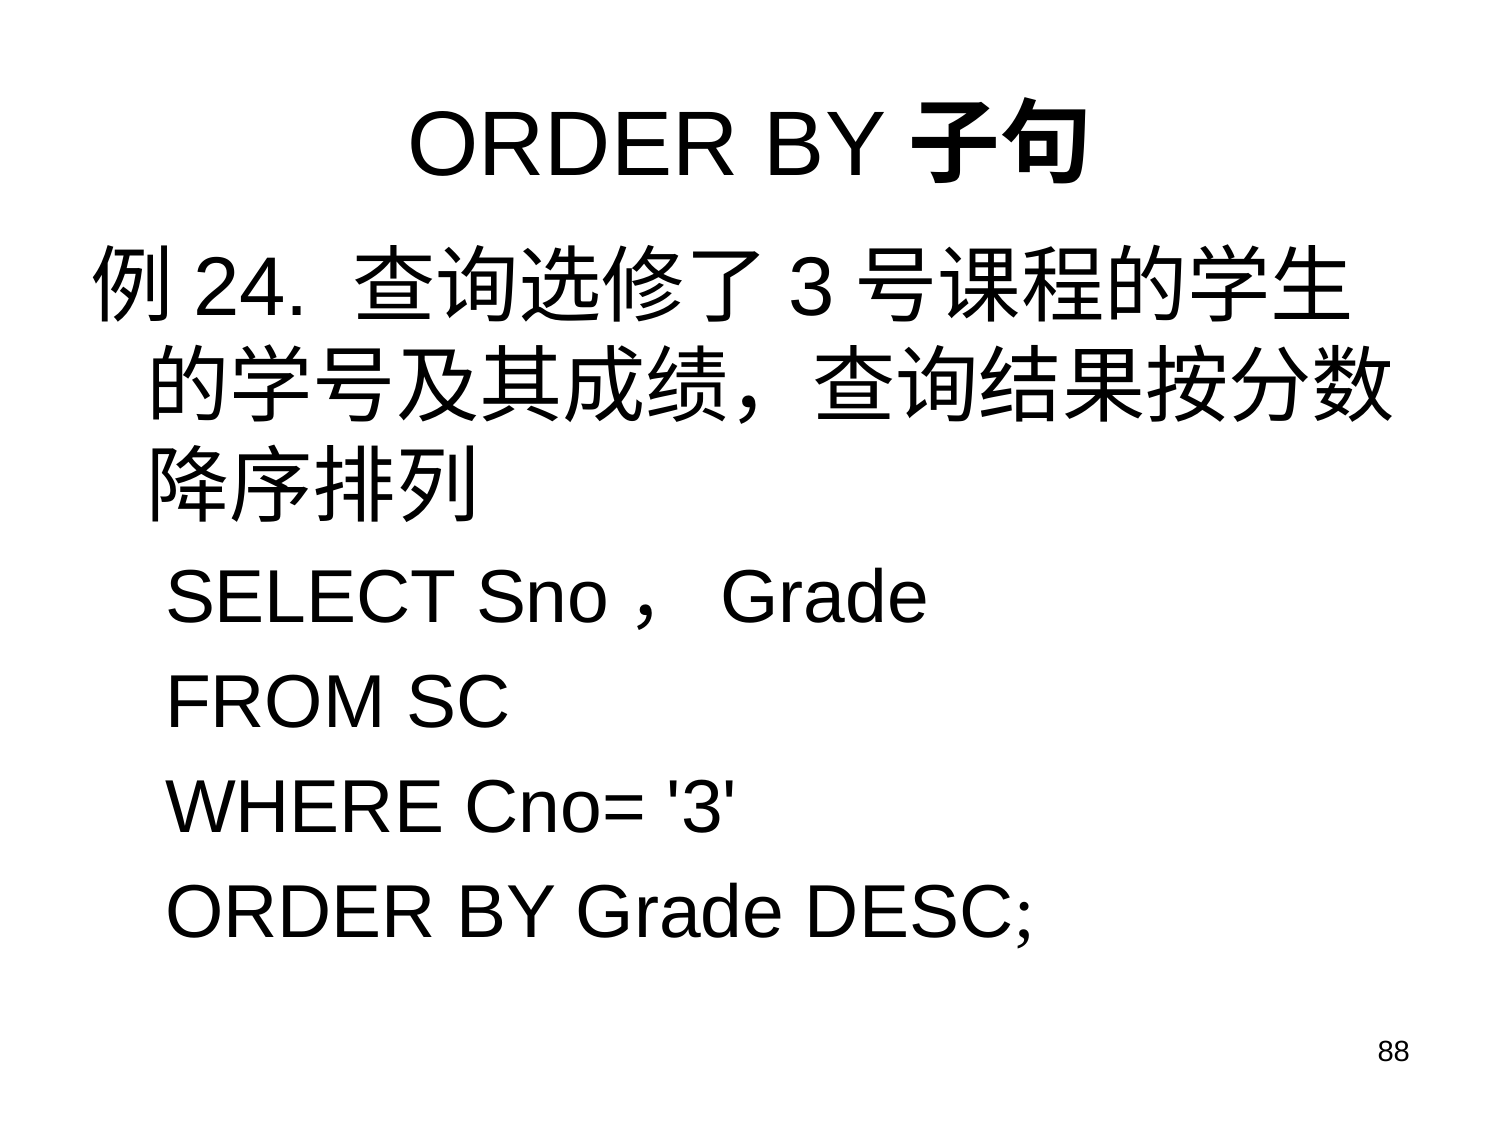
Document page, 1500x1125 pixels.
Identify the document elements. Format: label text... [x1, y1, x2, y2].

slide_number 88 [1074, 1024, 1426, 1103]
list 例24. 查询选修了3号课程的学生的学号及其成绩，查询结果按分数降序排列 SELECT Sno，Grade FROM SC WHERE Cno= '3' ORDER BY Grade DESC; [75, 224, 1425, 1025]
title ORDER BY子句 [75, 45, 1425, 224]
